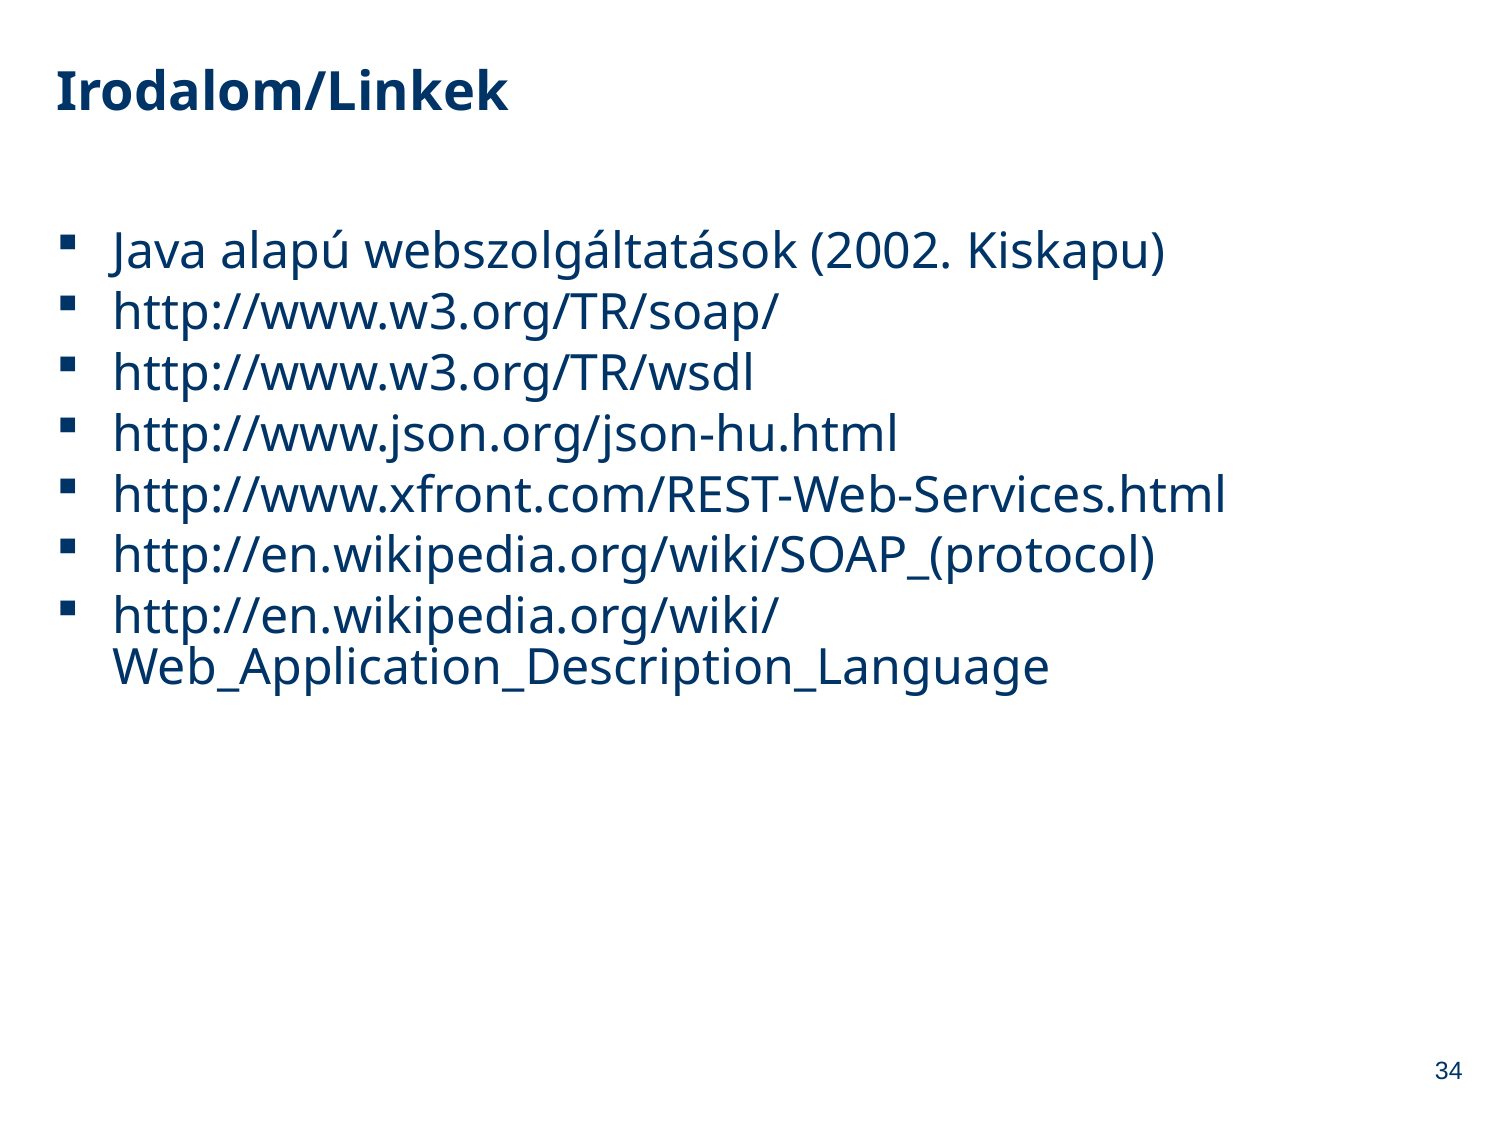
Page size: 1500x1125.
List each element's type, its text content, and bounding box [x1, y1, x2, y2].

list Java alapú webszolgáltatások (2002. Kiskapu) http://www.w3.org/TR/soap/ http://www.w3.org/TR/wsdl http://www.json.org/json-hu.html http://www.xfront.com/REST-Web-Services.html http://en.wikipedia.org/wiki/SOAP_(protocol) http://en.wikipedia.org/wiki/Web_Application_Description_Language [41, 220, 1459, 1024]
title Irodalom/Linkek [41, 42, 1243, 135]
slide_number 34 [1139, 1046, 1479, 1095]
